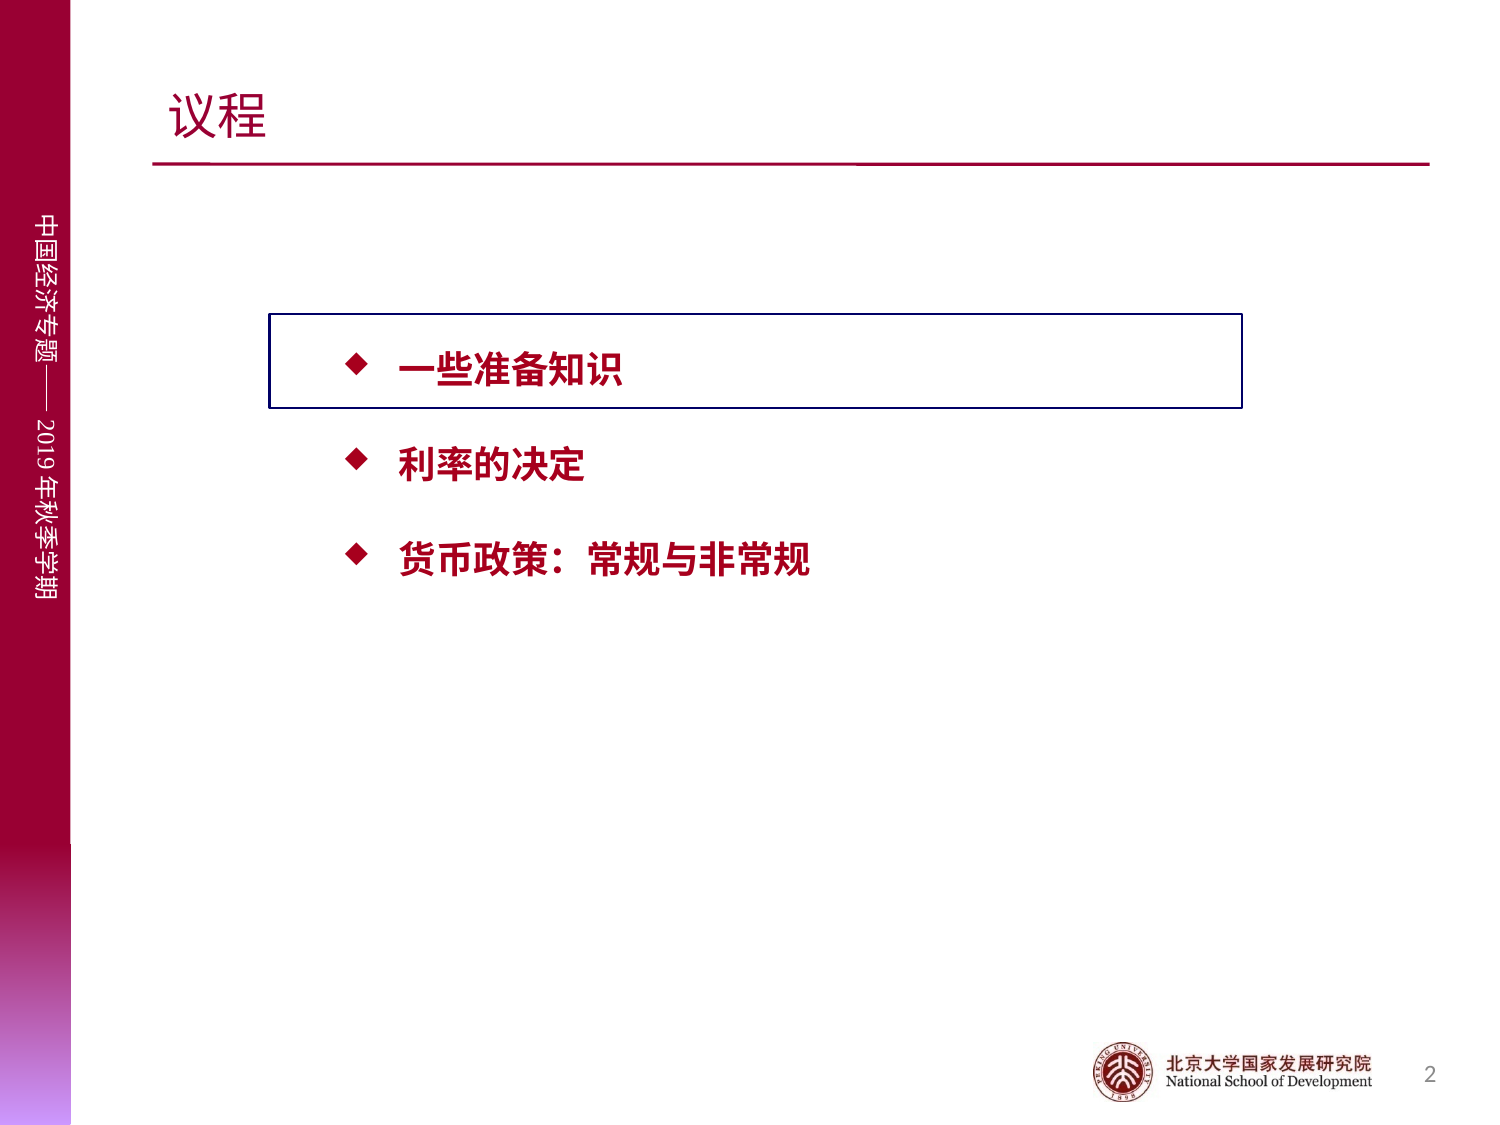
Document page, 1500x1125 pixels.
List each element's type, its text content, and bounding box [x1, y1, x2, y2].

picture [1093, 1042, 1101, 1102]
slide_number 2 [1101, 1042, 1452, 1103]
list 一些准备知识 利率的决定 货币政策：常规与非常规 [327, 410, 1219, 894]
text_box [267, 312, 1244, 410]
title 议程 [152, 0, 1426, 153]
